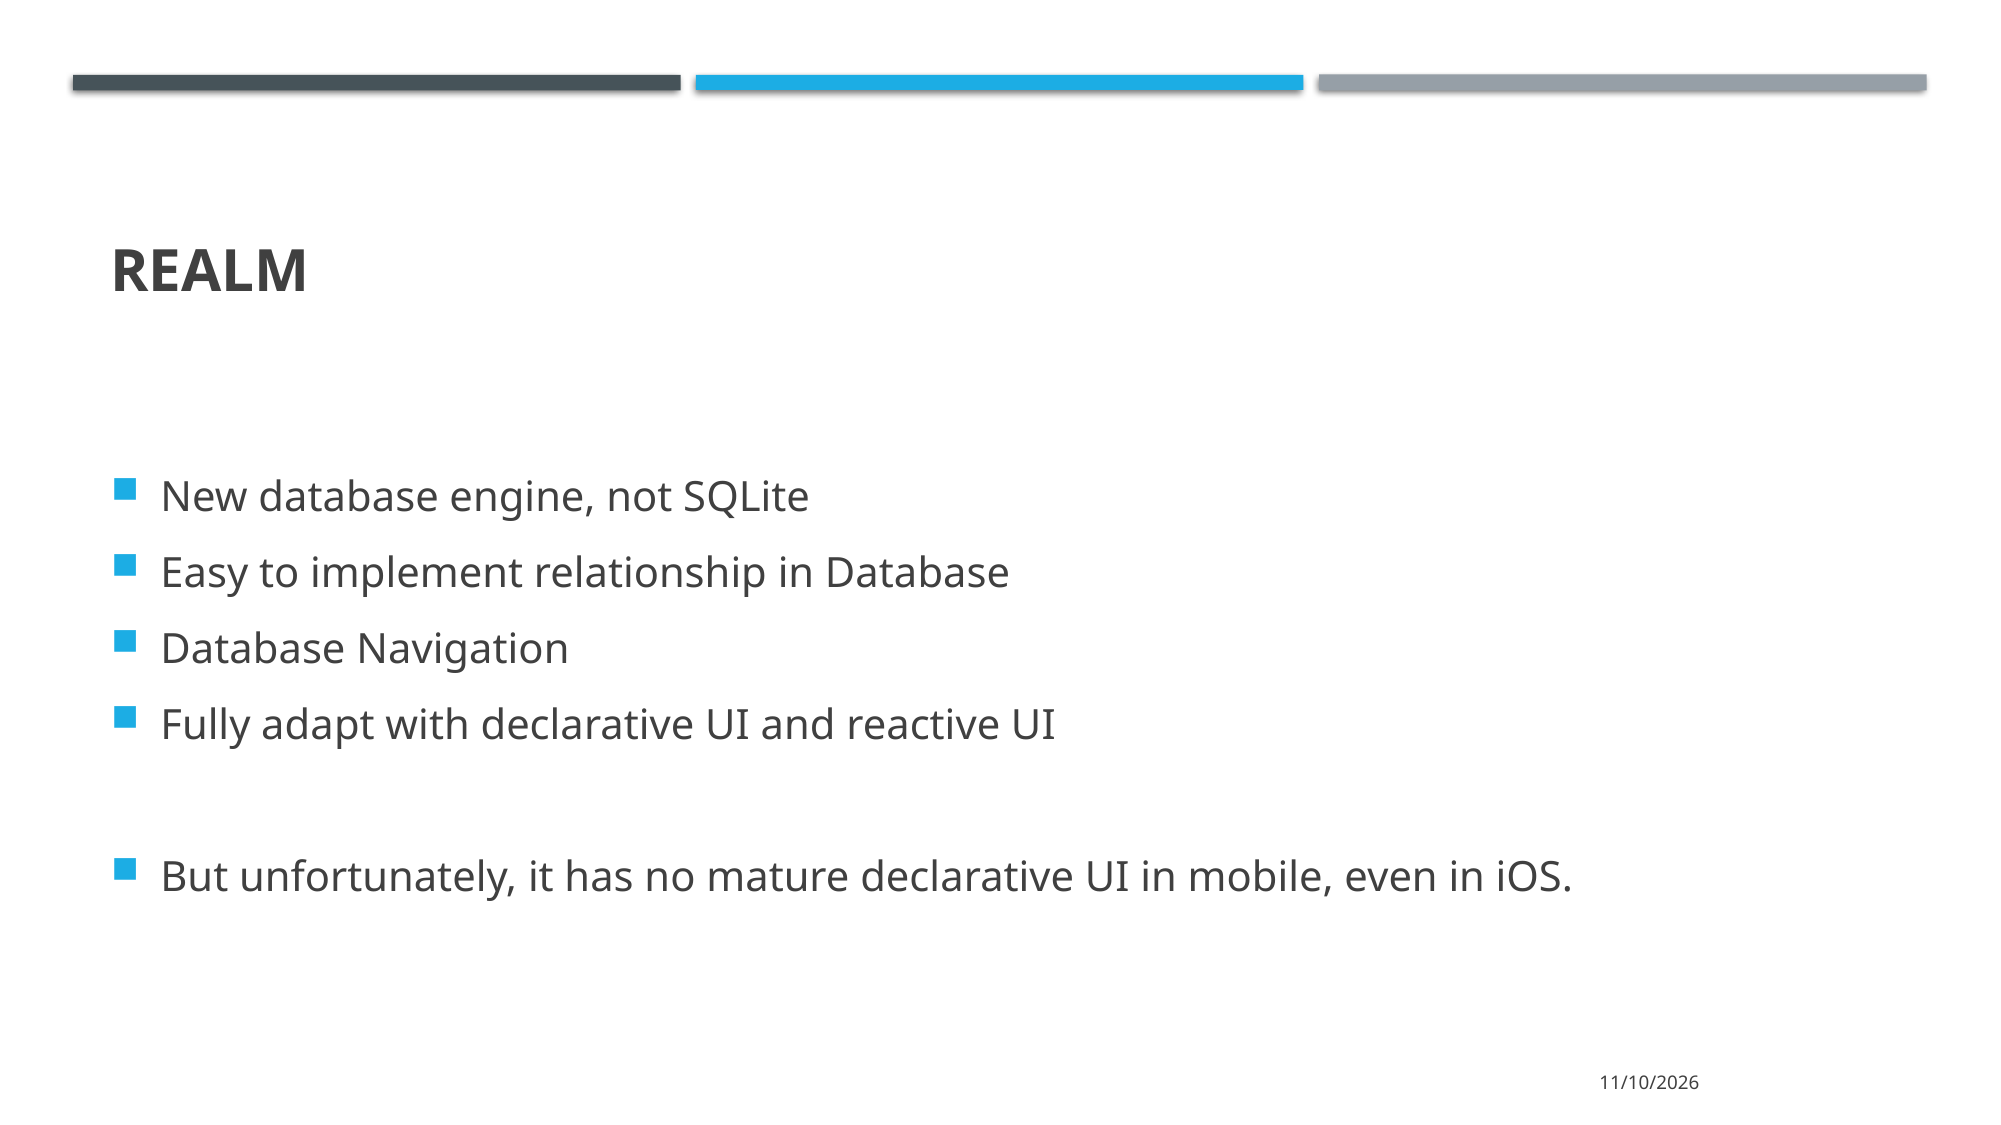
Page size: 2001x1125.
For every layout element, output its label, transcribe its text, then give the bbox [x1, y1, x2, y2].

list New database engine, not SQLite Easy to implement relationship in Database Database Navigation Fully adapt with declarative UI and reactive UI But unfortunately, it has no mature declarative UI in mobile, even in iOS. [95, 383, 1905, 981]
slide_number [1247, 1053, 1715, 1114]
title REAlm [95, 115, 1905, 311]
